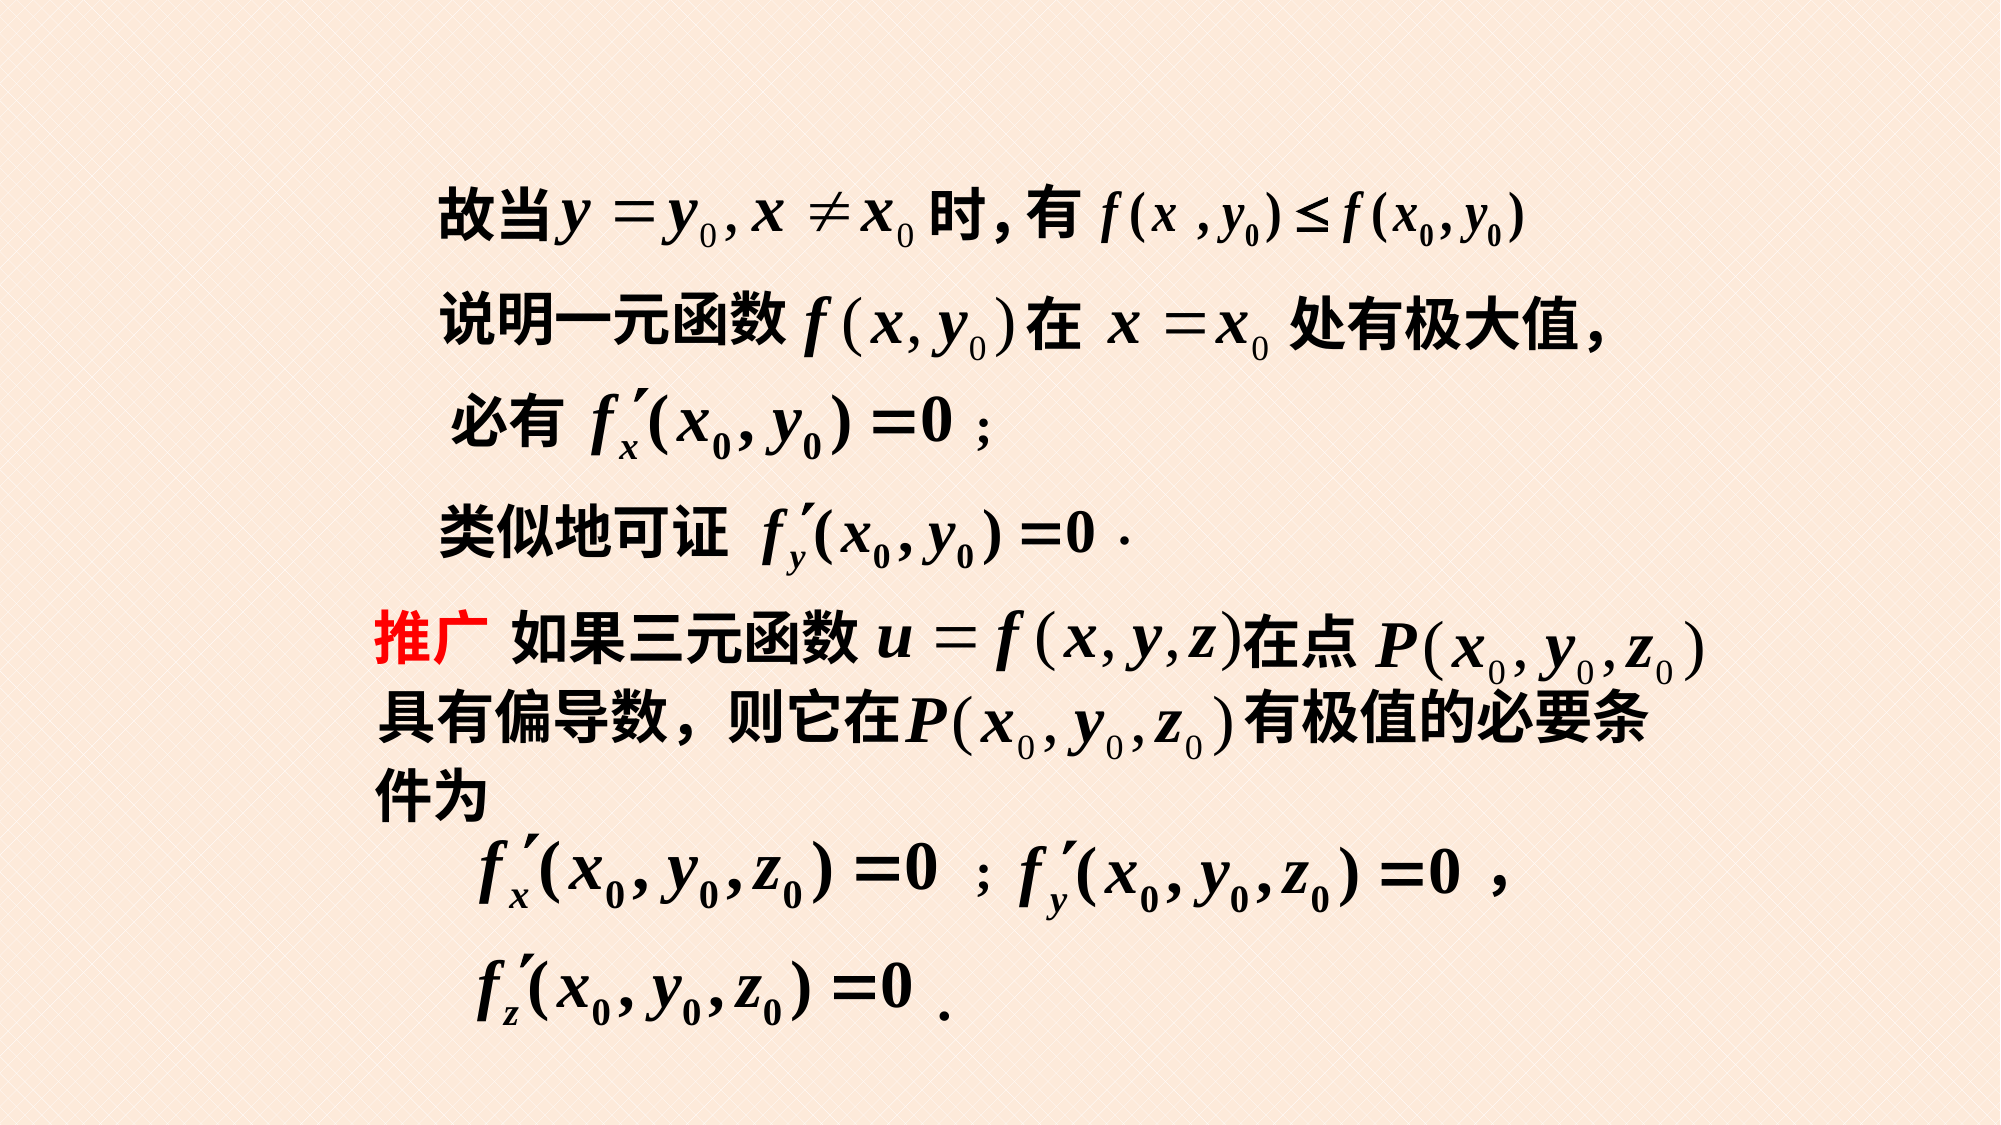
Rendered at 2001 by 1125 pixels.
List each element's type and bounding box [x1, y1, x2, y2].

text_box [437, 173, 1534, 260]
text_box [396, 819, 1543, 1042]
text_box [449, 374, 993, 476]
text_box [437, 490, 1132, 589]
text_box [437, 282, 1640, 367]
text_box [373, 597, 1709, 831]
